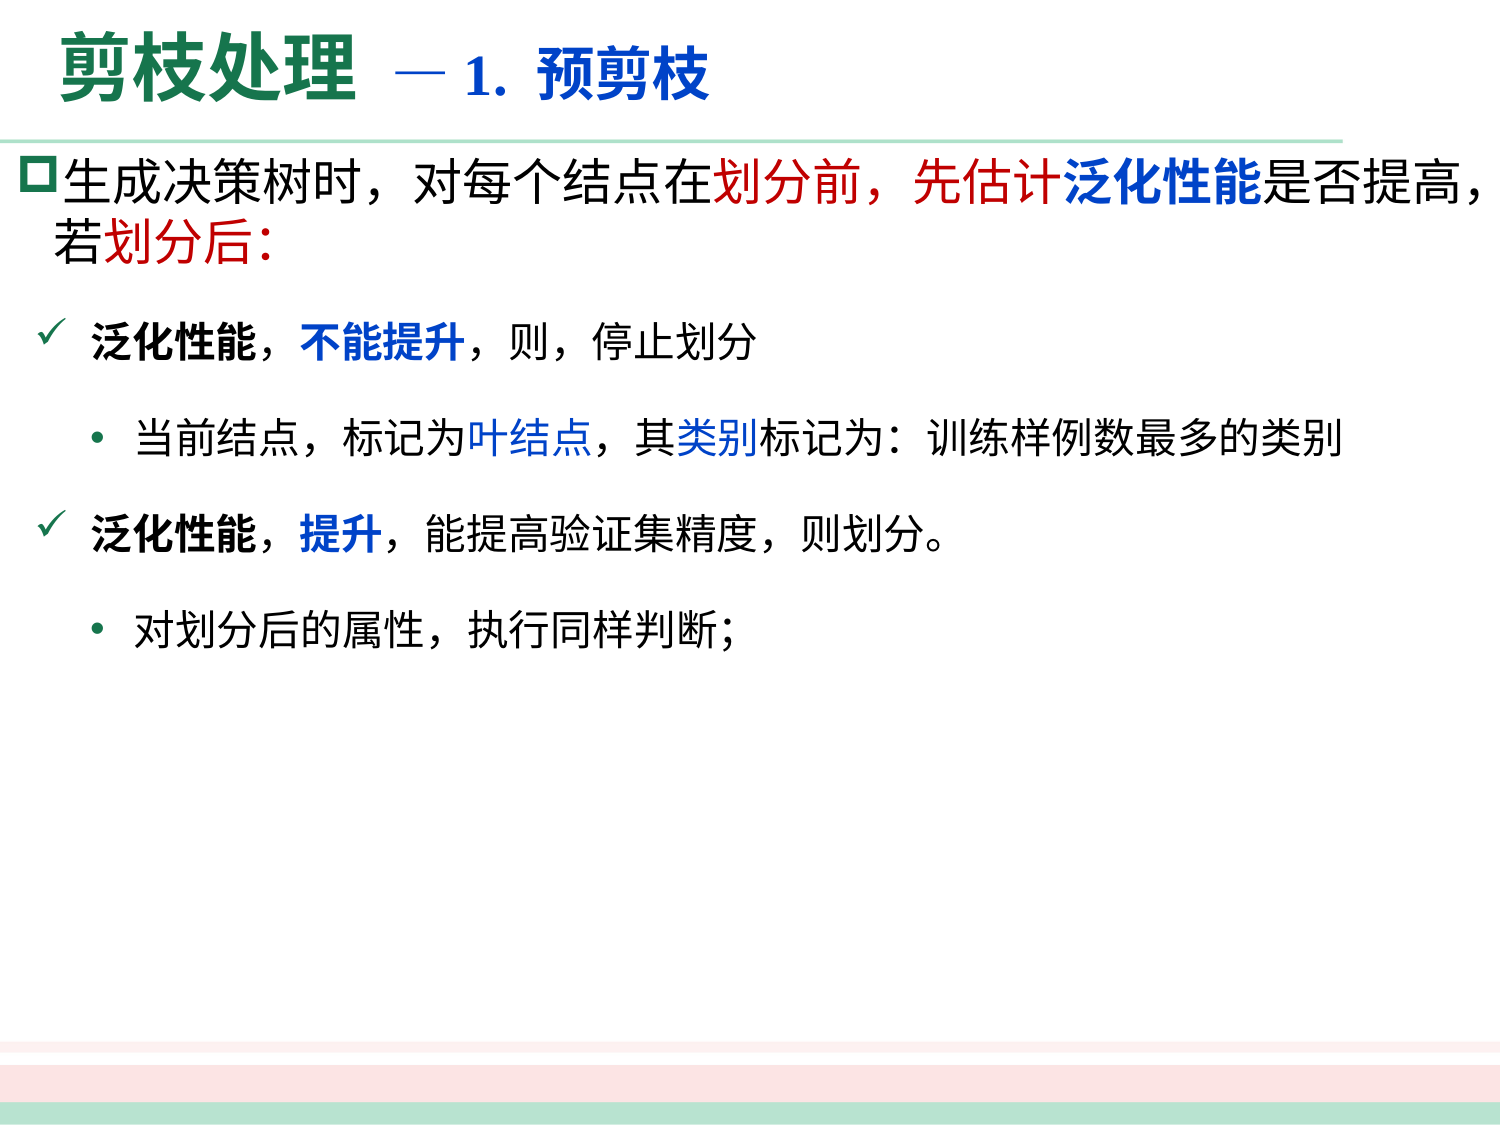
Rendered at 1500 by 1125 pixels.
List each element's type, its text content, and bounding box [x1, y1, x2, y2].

title 剪枝处理 —1. 预剪枝 [42, 7, 1337, 135]
list 生成决策树时，对每个结点在划分前，先估计泛化性能是否提高，若划分后： 泛化性能，不能提升，则，停止划分 当前结点，标记为叶结点，其类别标记为：训练样例数最多的类别 泛化性能，提升，能提高验证集精度，则划分。 对划分后的属性，执行同样判断； [1, 142, 1500, 566]
picture [0, 0, 1500, 1125]
